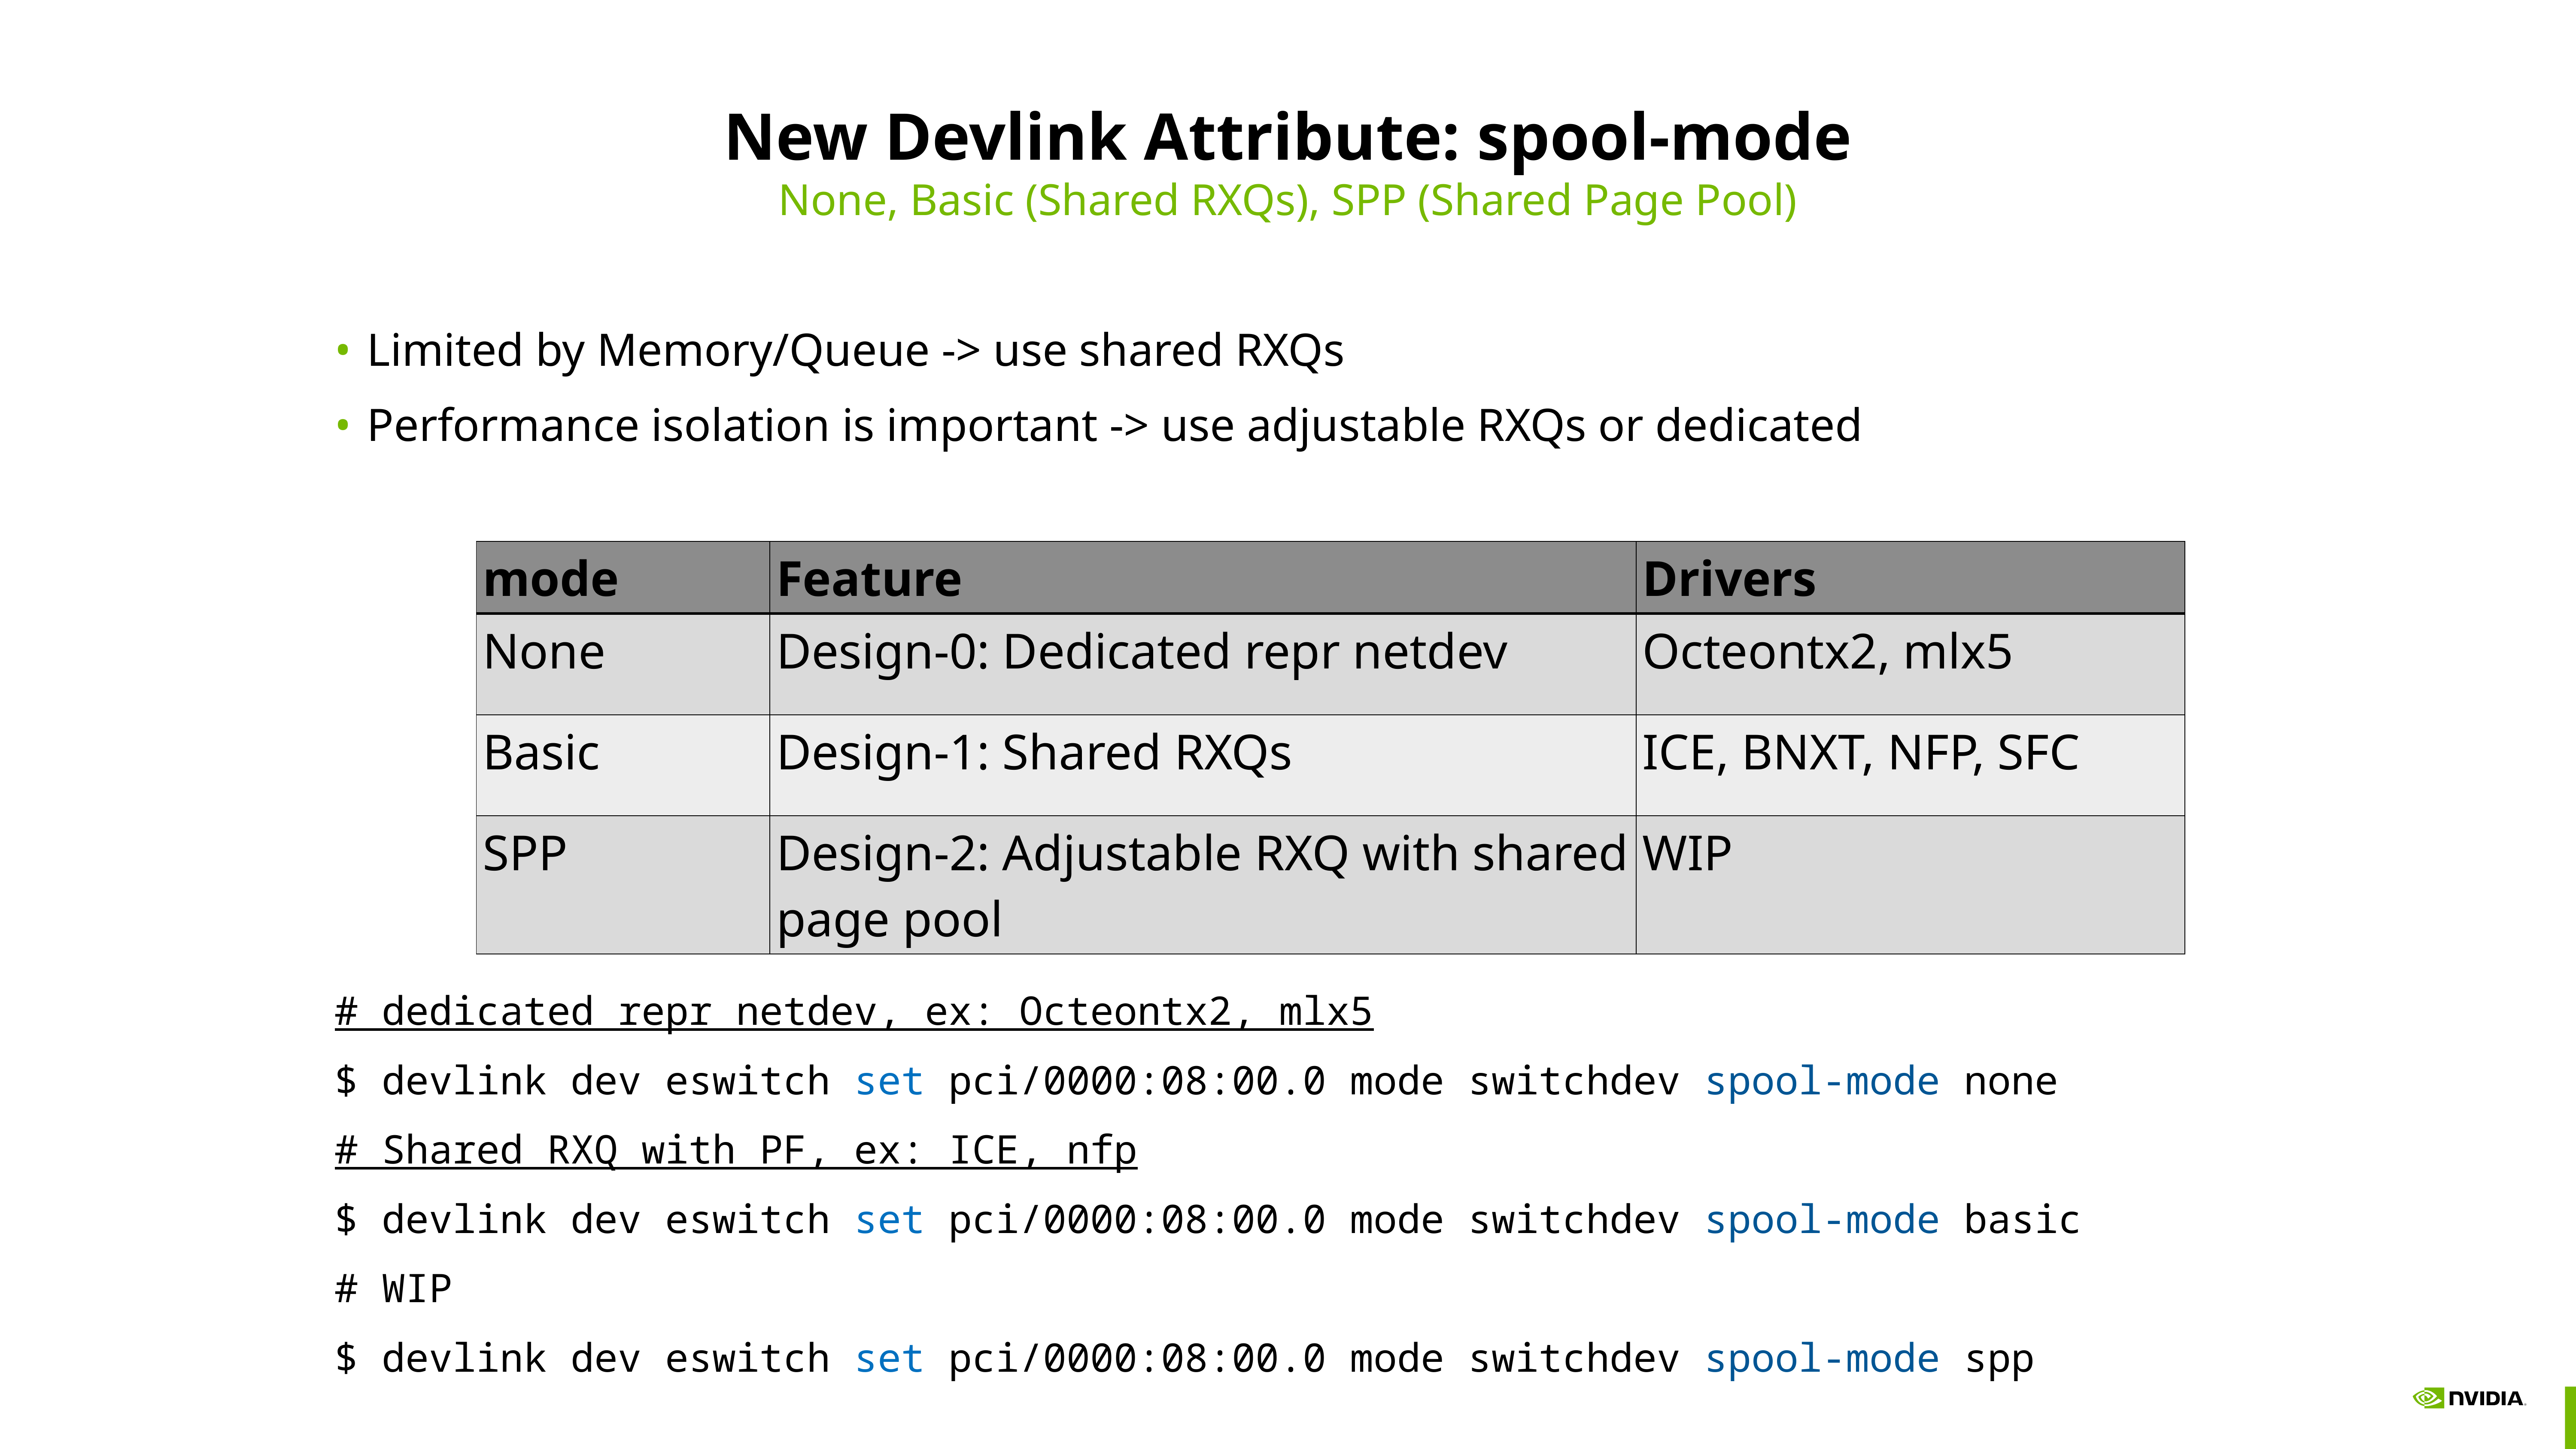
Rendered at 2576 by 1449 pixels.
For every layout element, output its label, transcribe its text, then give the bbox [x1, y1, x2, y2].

table_header mode [477, 542, 769, 612]
table_cell Design-2: Adjustable RXQ with shared page pool [770, 816, 1636, 907]
text_box Limited by Memory/Queue -> use shared RXQs Performance isolation is important -> use adjustable RXQs or dedicated [328, 324, 2550, 541]
table_cell Design-0: Dedicated repr netdev [770, 615, 1636, 714]
table_header Feature [770, 542, 1636, 612]
table_header Drivers [1637, 542, 2184, 612]
table_cell Basic [477, 715, 769, 815]
picture [2399, 1373, 2540, 1422]
table_cell WIP [1637, 816, 2184, 954]
table_cell None [477, 615, 769, 714]
text_box # dedicated repr netdev, ex: Octeontx2, mlx5 $ devlink dev eswitch set pci/0000:08:00.0 mode switchdev spool-mode none # Shared RXQ with PF, ex: ICE, nfp $ devlink dev eswitch set pci/0000:08:00.0 mode switchdev spool-mode basic # WIP $ devlink dev eswitch set pci/0000:08:00.0 mode switchdev spool-mode spp [328, 907, 2141, 1449]
list None, Basic (Shared RXQs), SPP (Shared Page Pool) [177, 175, 2399, 274]
table_cell SPP [477, 816, 769, 907]
table_cell Octeontx2, mlx5 [1637, 615, 2184, 714]
title New Devlink Attribute: spool-mode [177, 0, 2399, 175]
table_cell ICE, BNXT, NFP, SFC [1637, 715, 2184, 815]
table_cell Design-1: Shared RXQs [770, 715, 1636, 815]
